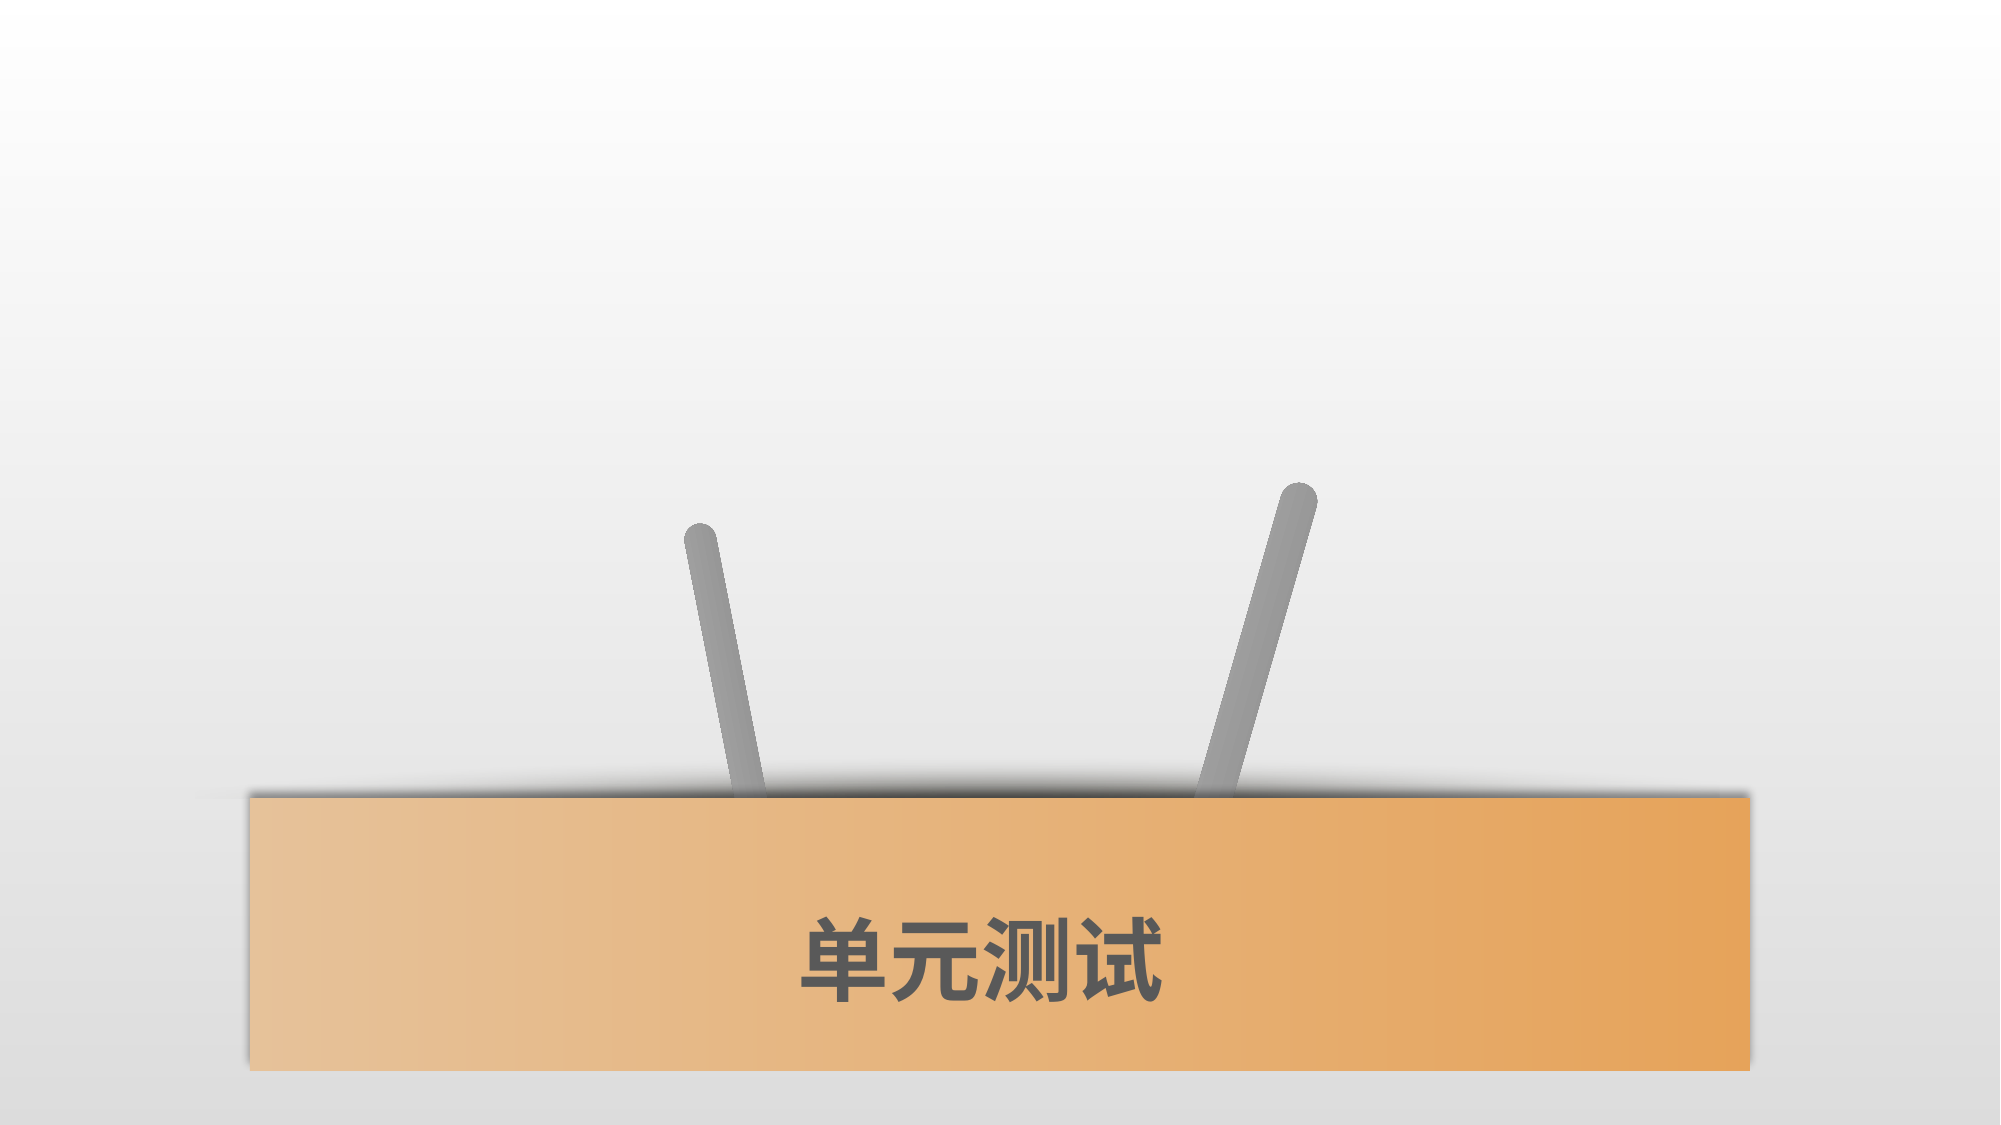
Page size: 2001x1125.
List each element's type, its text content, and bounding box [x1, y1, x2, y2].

text_box 单元测试 [514, 862, 1448, 1021]
picture [194, 757, 1720, 799]
text_box [684, 523, 760, 757]
text_box [249, 798, 1750, 1071]
text_box [1206, 482, 1318, 757]
